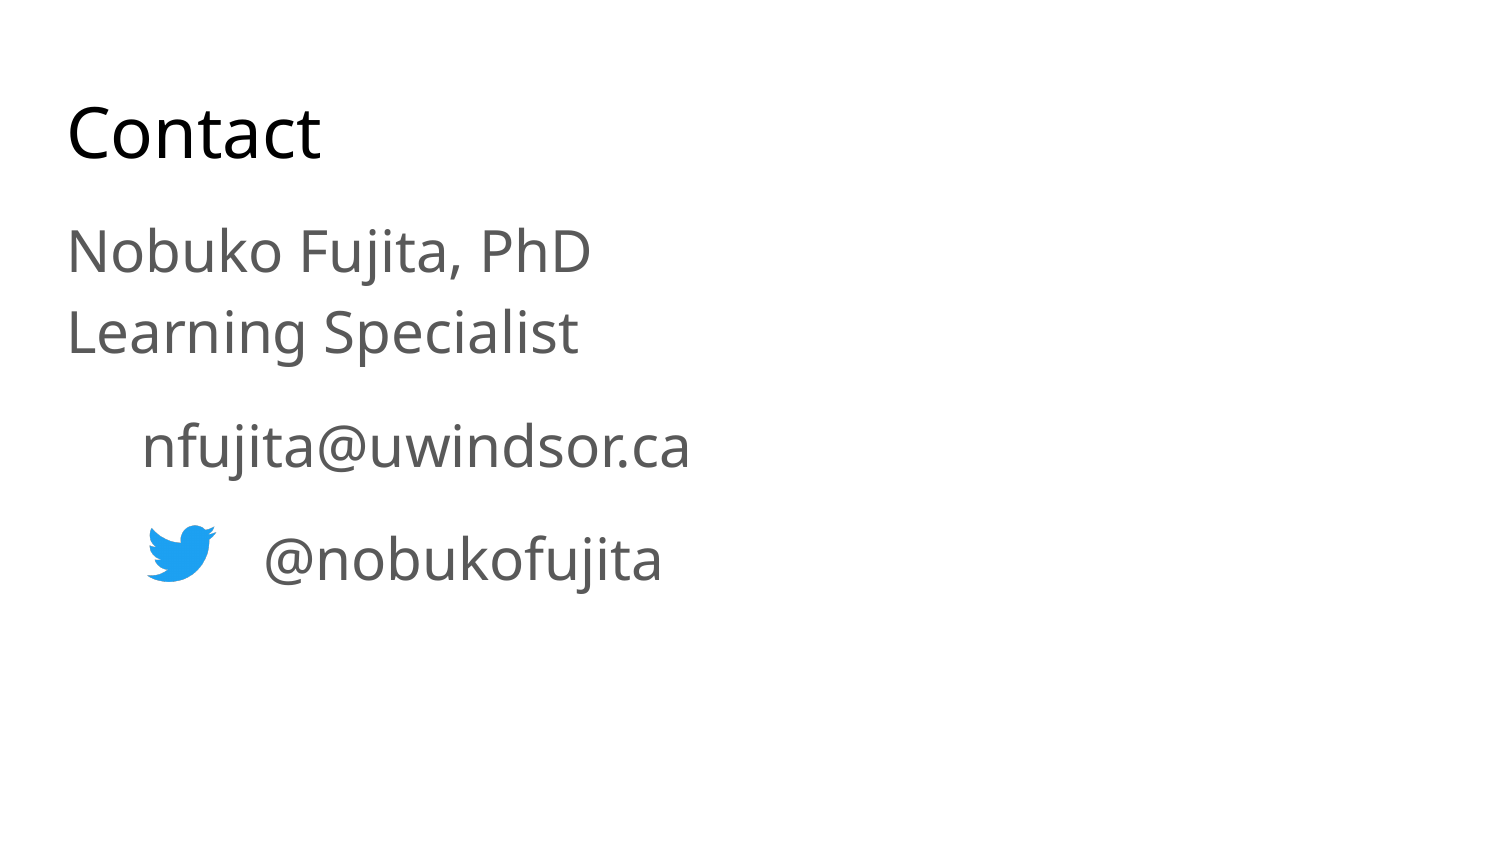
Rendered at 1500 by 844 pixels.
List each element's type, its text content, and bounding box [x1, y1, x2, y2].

list Nobuko Fujita, PhD Learning Specialist nfujita@uwindsor.ca @nobukofujita [51, 189, 1449, 750]
picture [125, 497, 237, 609]
title Contact [51, 72, 1449, 167]
